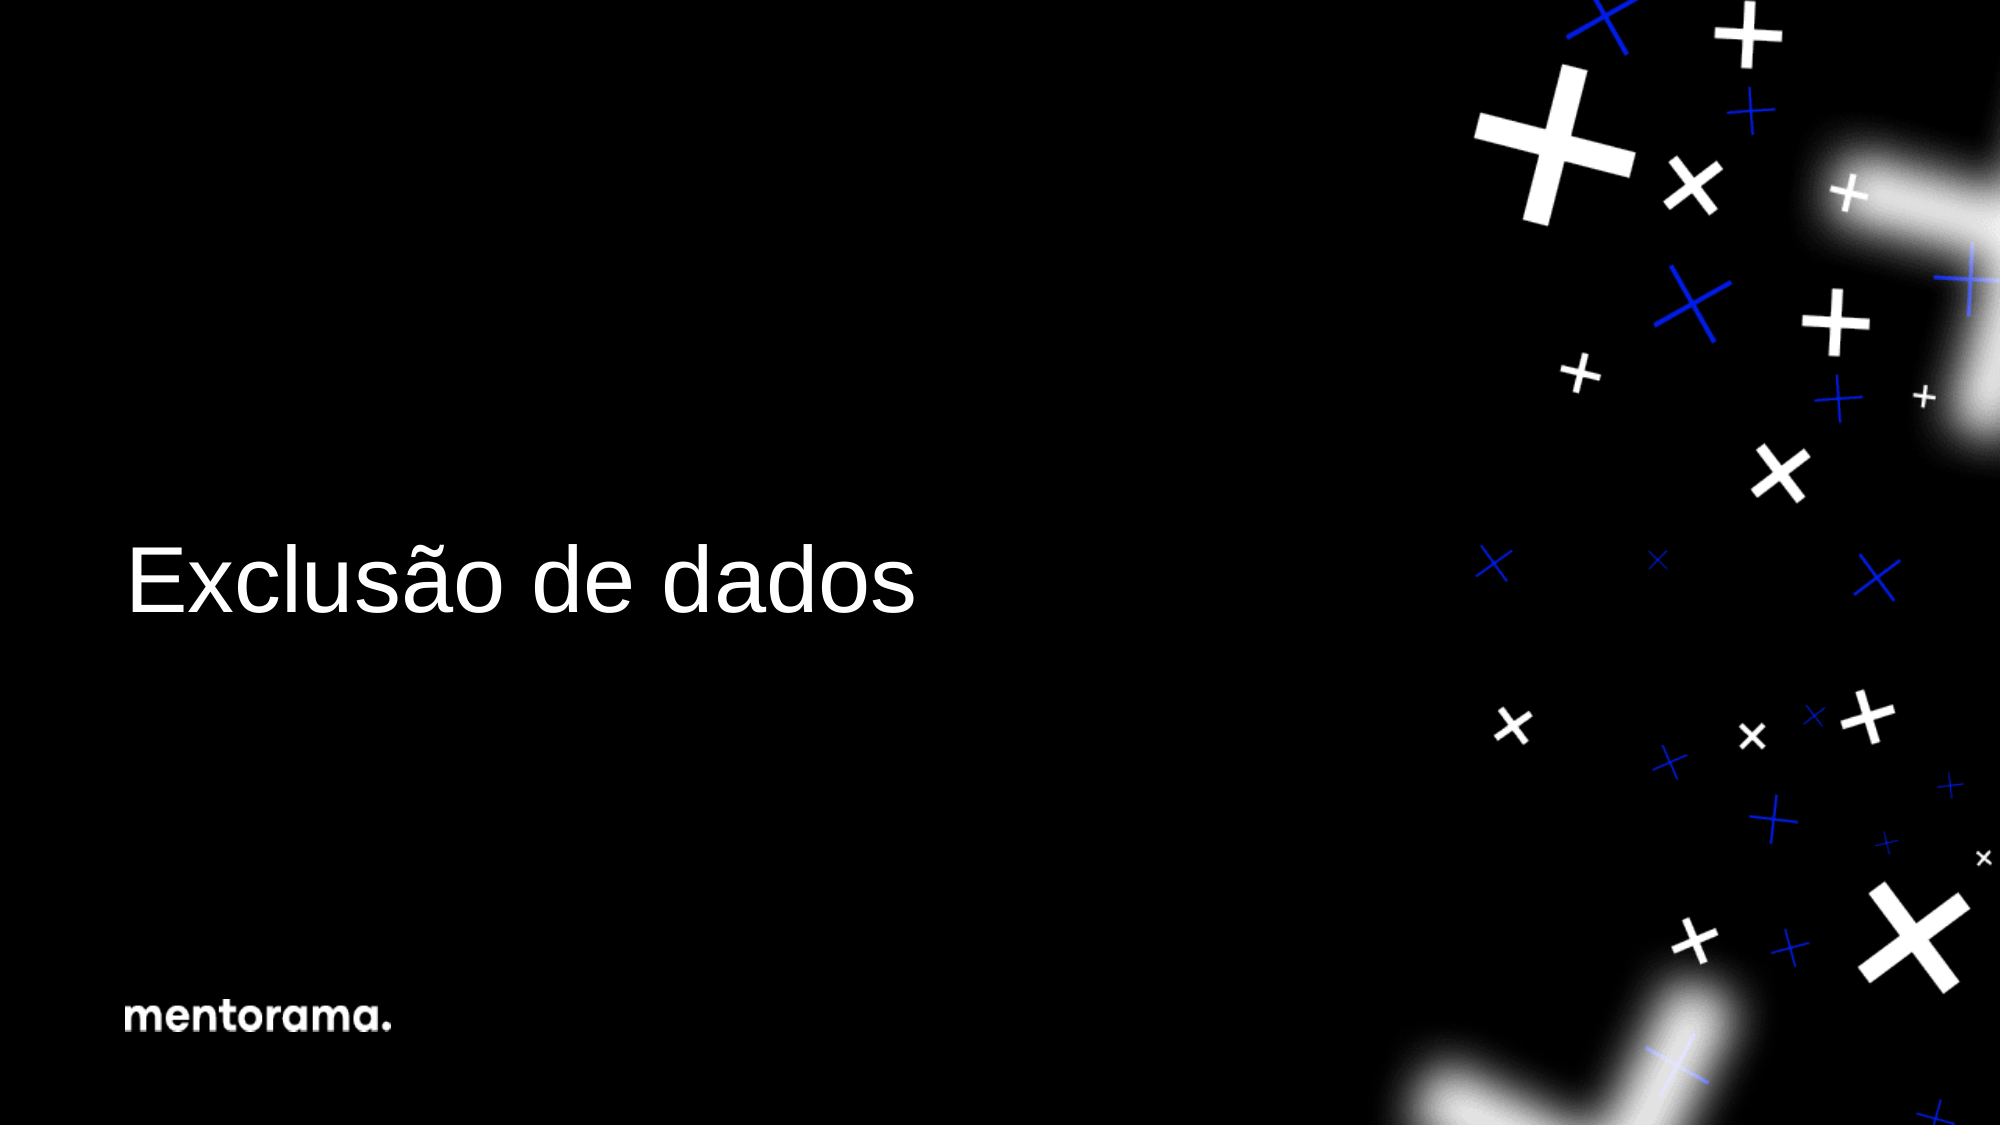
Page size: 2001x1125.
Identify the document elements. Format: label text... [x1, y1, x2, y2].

picture [1355, 0, 2000, 1125]
text_box Exclusão de dados [124, 487, 1188, 610]
picture [124, 999, 391, 1032]
